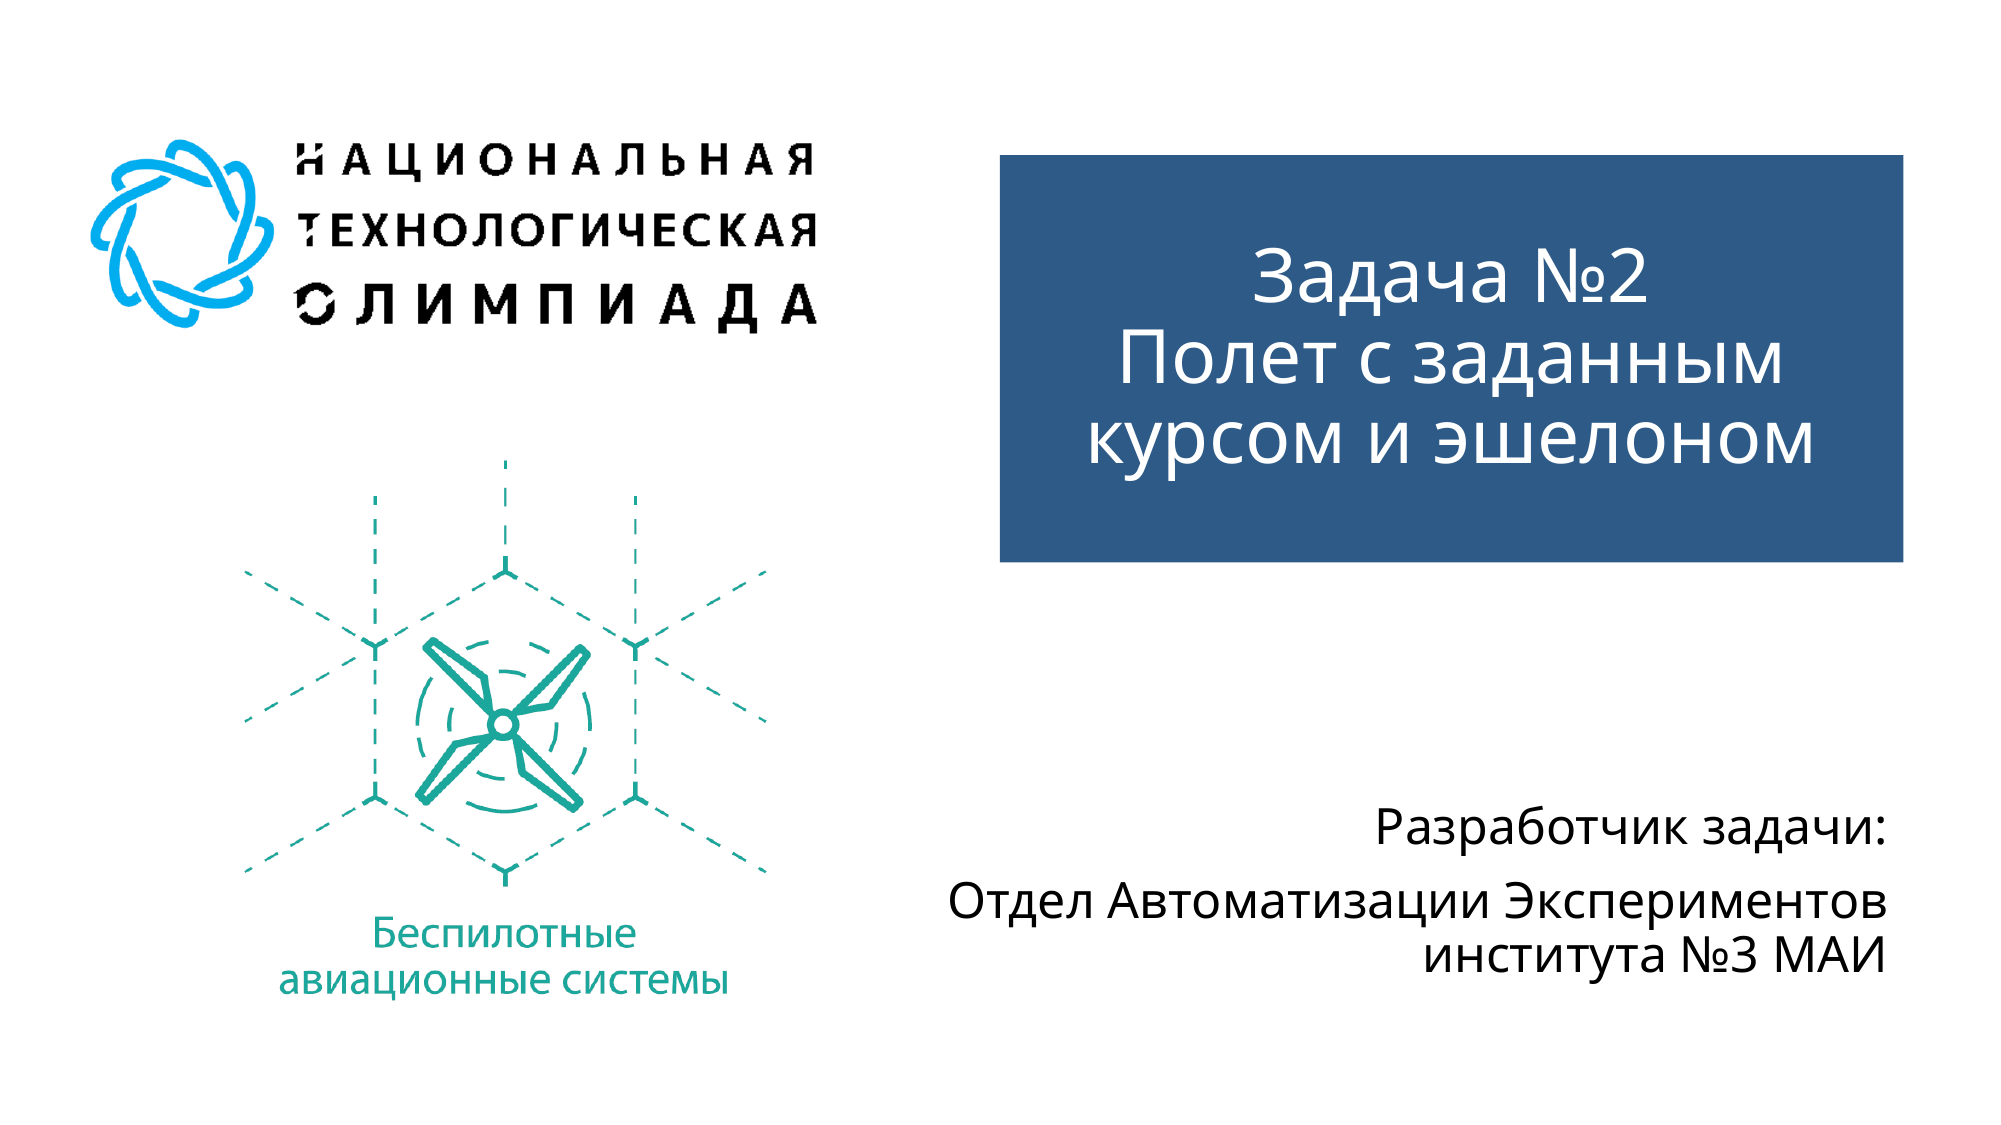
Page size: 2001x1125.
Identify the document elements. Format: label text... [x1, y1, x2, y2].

subtitle Разработчик задачи: Отдел Автоматизации Экспериментов института №3 МАИ [920, 793, 1904, 1014]
title Задача №2 Полет с заданным курсом и эшелоном [999, 154, 1904, 563]
picture [208, 428, 799, 1014]
picture [81, 129, 831, 336]
